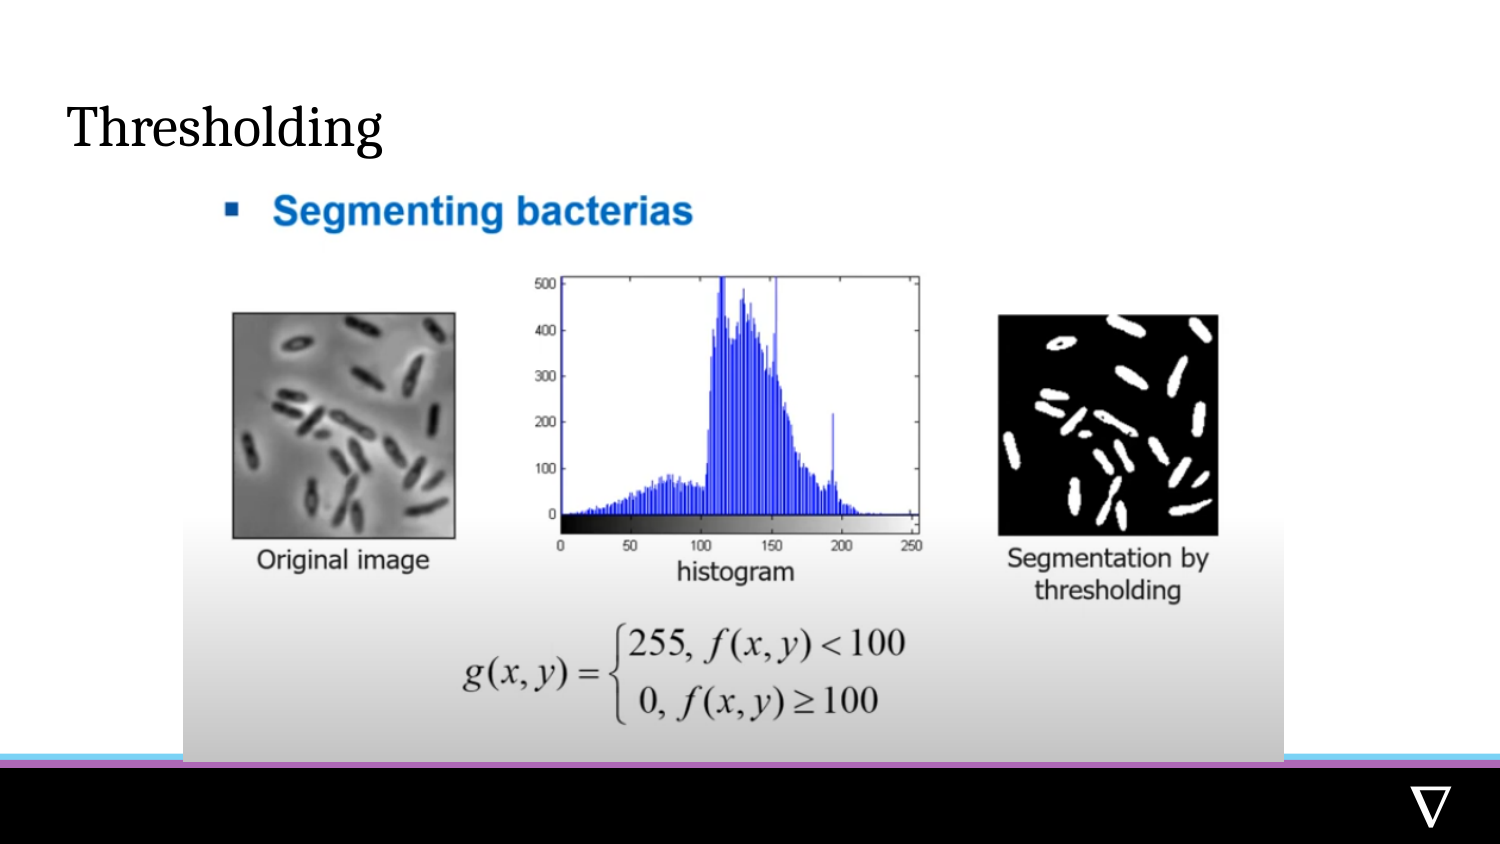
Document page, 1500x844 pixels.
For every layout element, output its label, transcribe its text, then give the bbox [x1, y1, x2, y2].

title Thresholding [51, 72, 1449, 167]
picture [1405, 781, 1455, 831]
picture [183, 175, 1284, 762]
